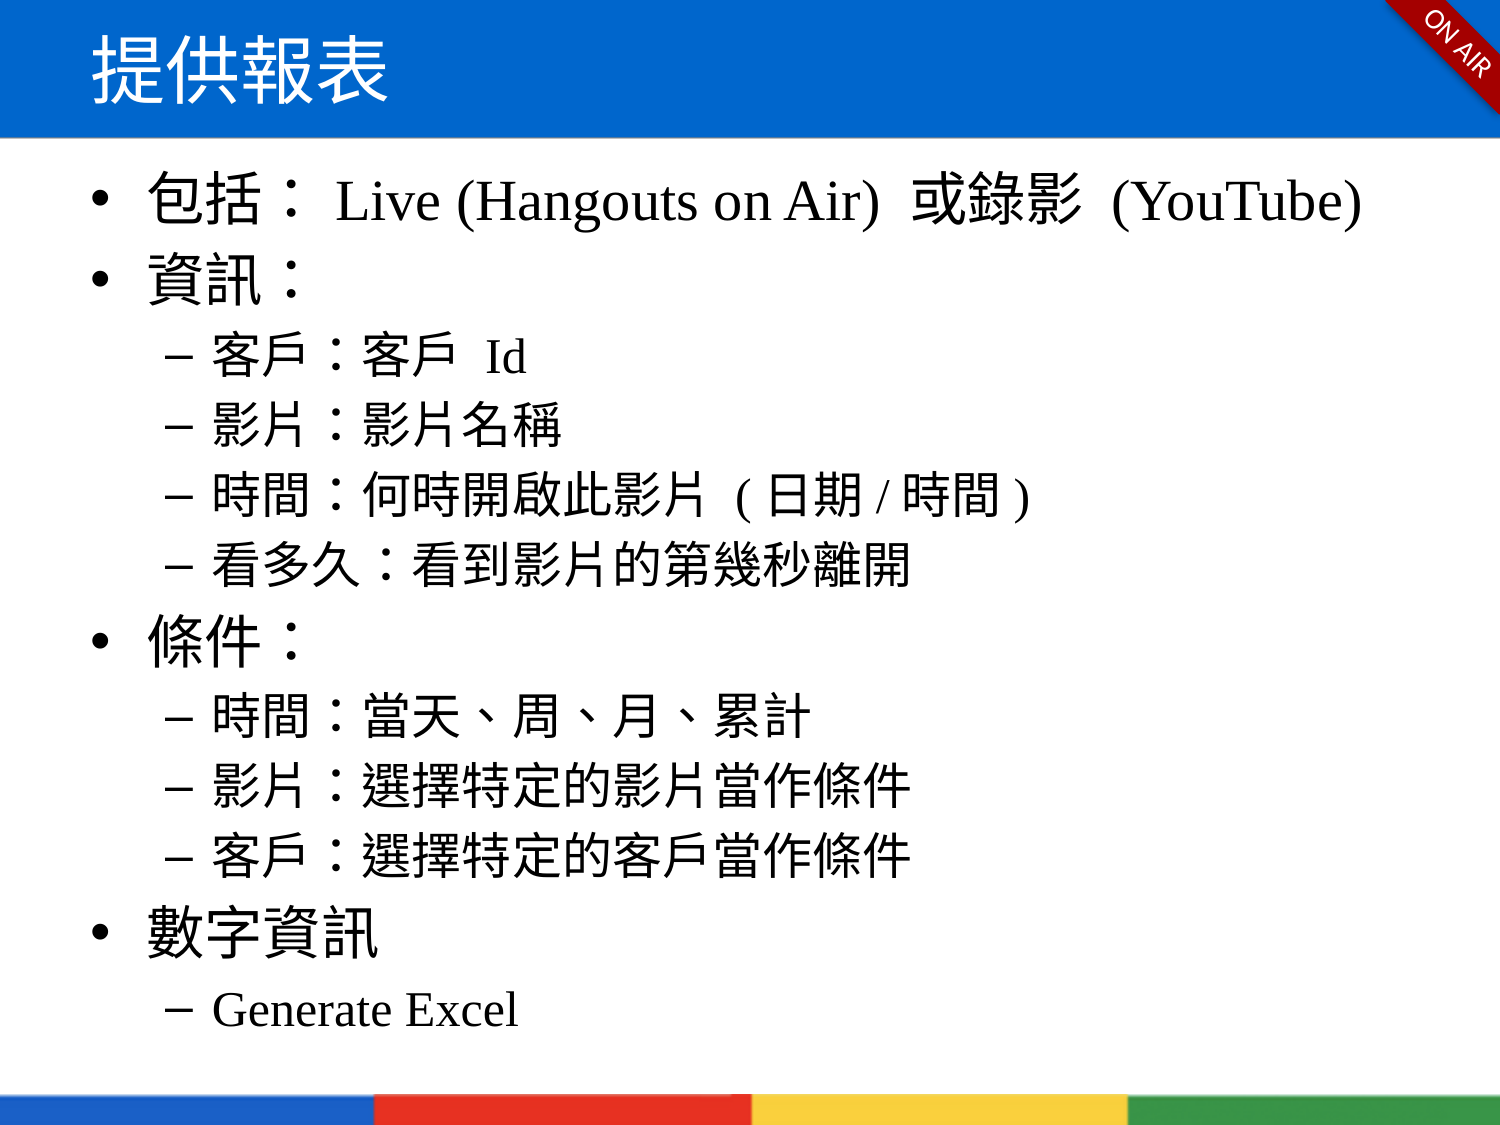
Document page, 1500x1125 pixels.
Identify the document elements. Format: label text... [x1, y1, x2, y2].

picture [1447, 0, 1500, 53]
picture [0, 1094, 1500, 1125]
list 包括：Live (Hangouts on Air) 或錄影 (YouTube) 資訊： 客戶：客戶 Id 影片：影片名稱 時間：何時開啟此影片 (日期/時間) 看多久：看到影片的第幾秒離開 條件： 時間：當天、周、月、累計 影片：選擇特定的影片當作條件 客戶：選擇特定的客戶當作條件 數字資訊 Generate Excel [75, 154, 1425, 1050]
title 提供報表 [75, 5, 1425, 132]
picture [0, 0, 1500, 139]
